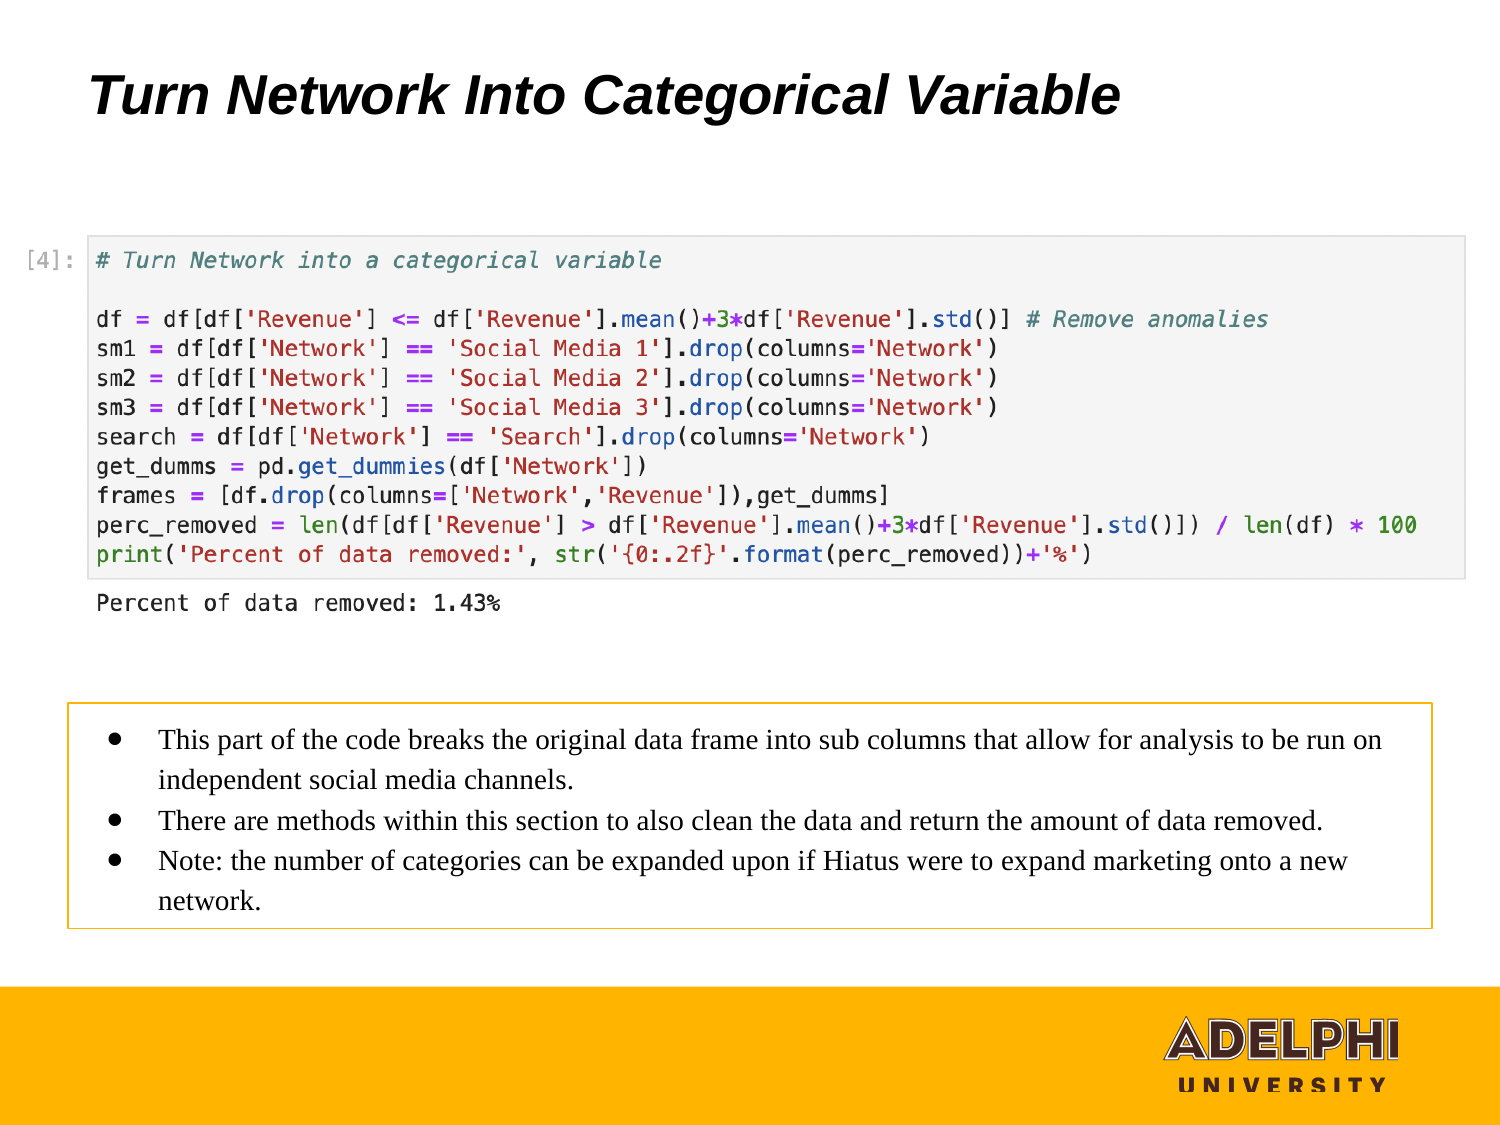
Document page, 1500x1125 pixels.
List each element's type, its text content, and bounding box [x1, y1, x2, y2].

picture [1163, 1016, 1398, 1092]
text_box Turn Network Into Categorical Variable [72, 43, 1235, 141]
text_box This part of the code breaks the original data frame into sub columns that allow for analysis to be run on independent social media channels. There are methods within this section to also clean the data and return the amount of data removed. Note: the number of categories can be expanded upon if Hiatus were to expand marketing onto a new network. [68, 703, 1432, 929]
picture [24, 221, 1476, 624]
